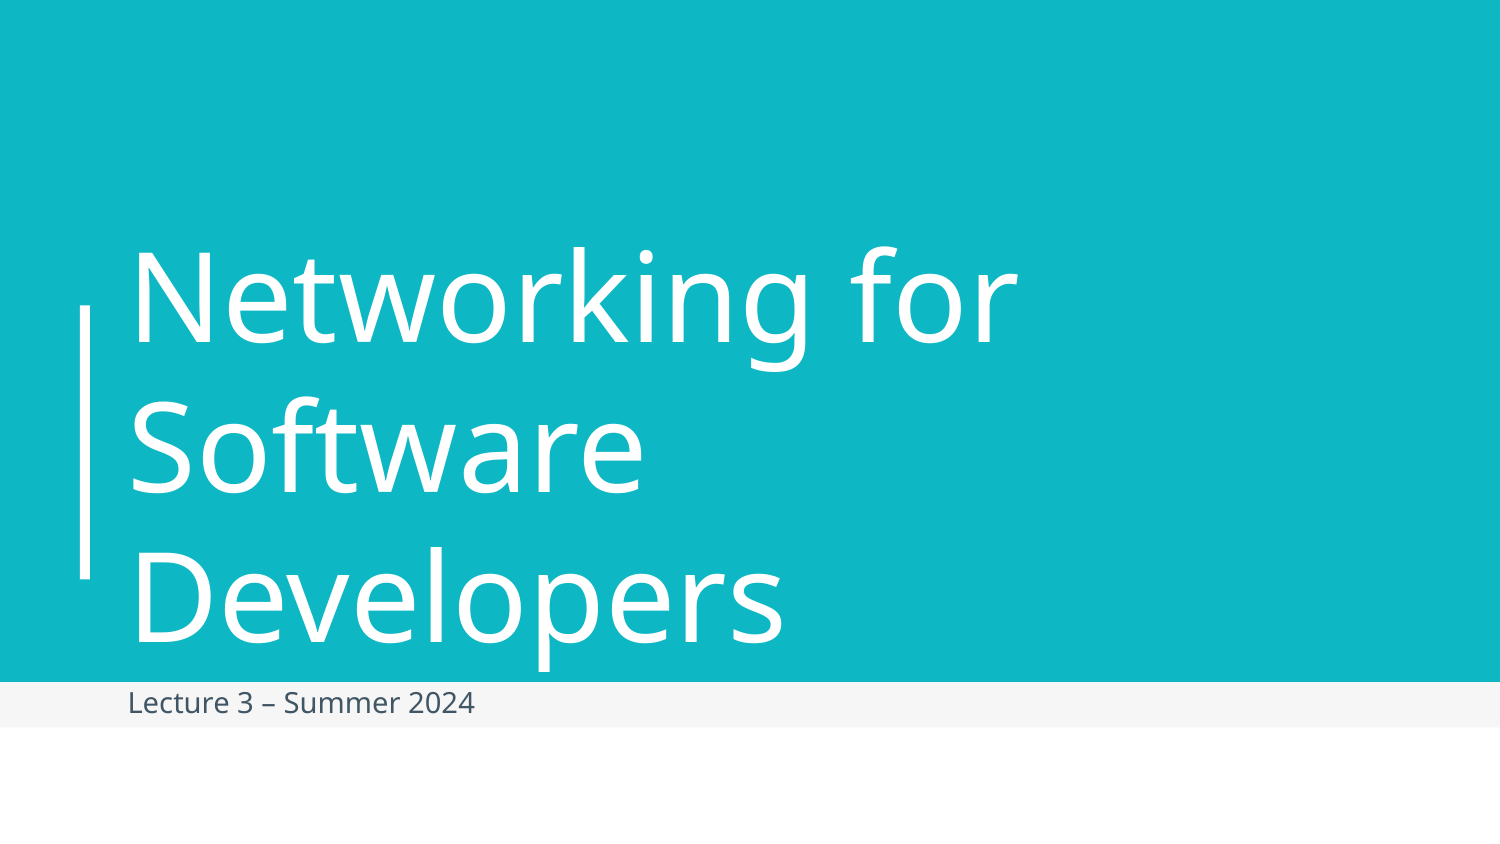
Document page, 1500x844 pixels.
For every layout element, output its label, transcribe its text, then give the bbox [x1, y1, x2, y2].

title Networking for Software Developers [112, 305, 1287, 580]
text_box Lecture 3 – Summer 2024 [112, 681, 863, 724]
text_box [78, 303, 92, 581]
